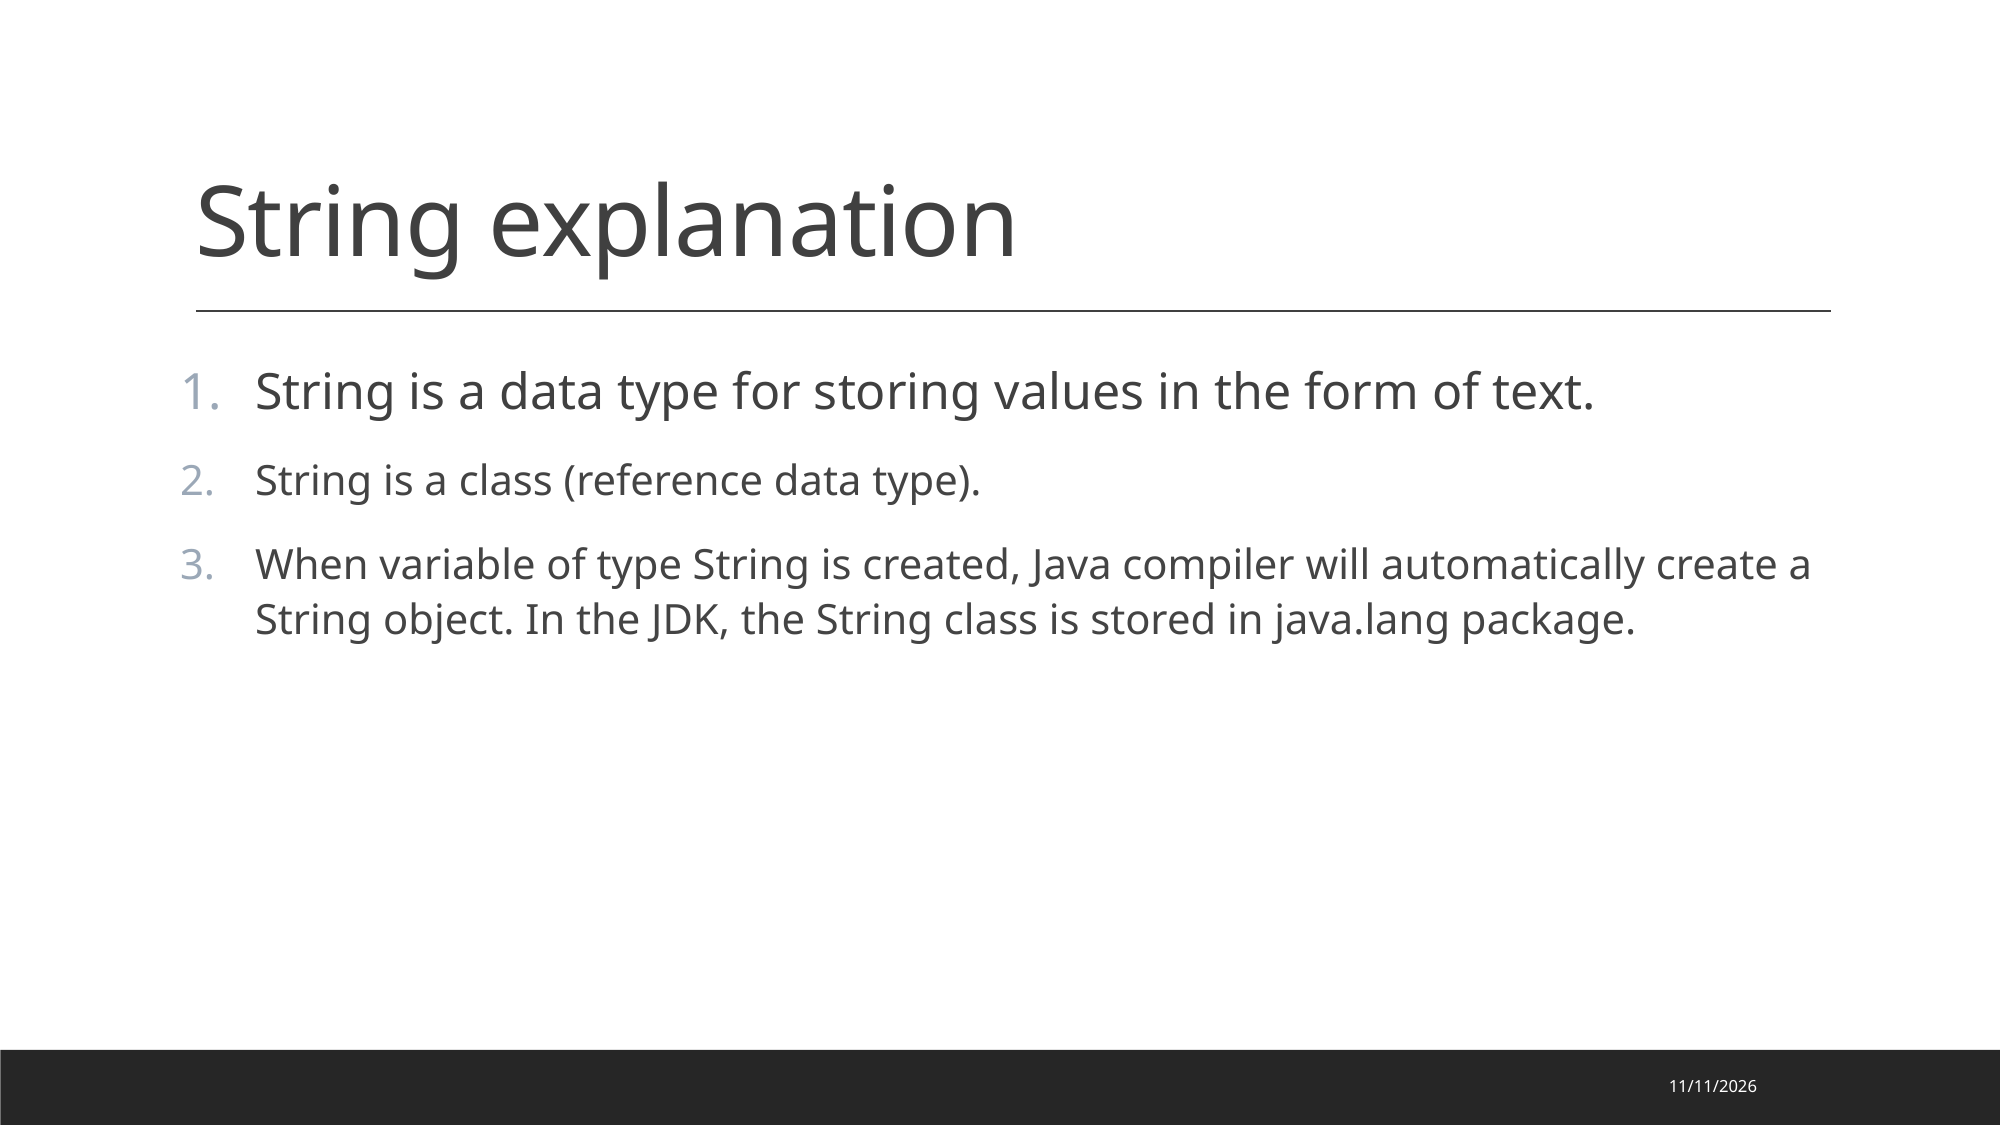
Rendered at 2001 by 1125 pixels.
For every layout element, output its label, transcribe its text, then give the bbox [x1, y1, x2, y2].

title String explanation [180, 47, 1830, 285]
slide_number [1348, 1057, 1773, 1118]
list String is a data type for storing values in the form of text. String is a class (reference data type). When variable of type String is created, Java compiler will automatically create a String object. In the JDK, the String class is stored in java.lang package. [180, 345, 1830, 963]
